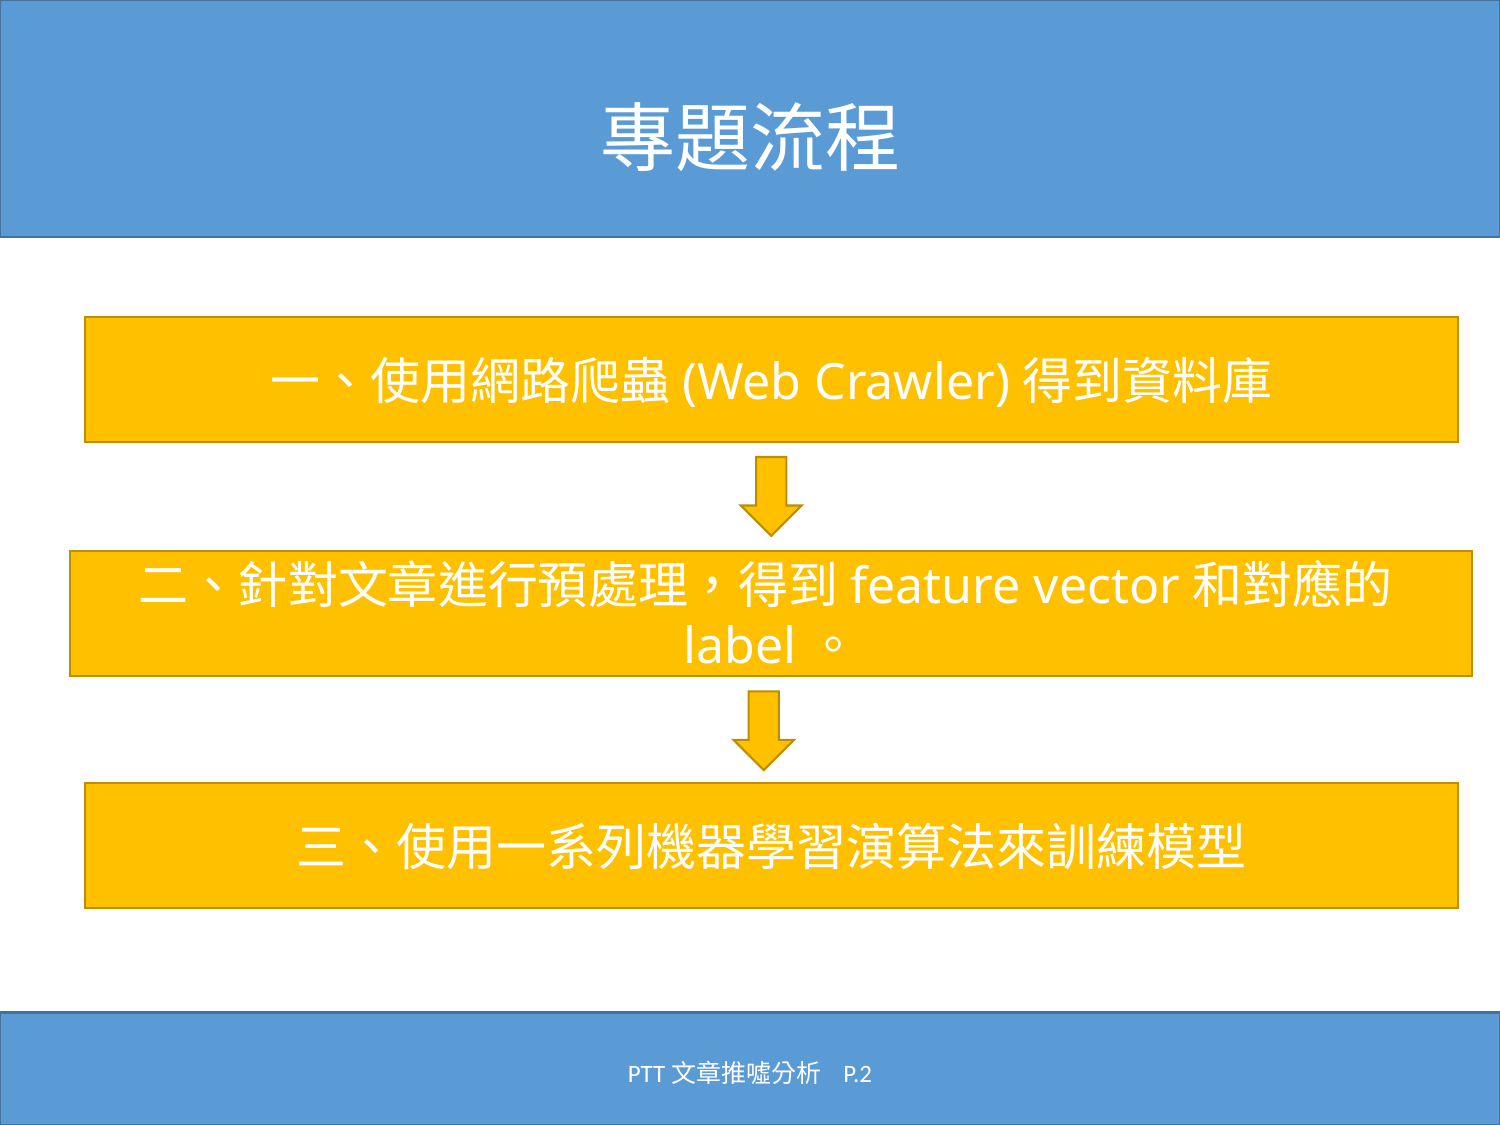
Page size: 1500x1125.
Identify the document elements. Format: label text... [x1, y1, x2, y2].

text_box 三、使用一系列機器學習演算法來訓練模型 [84, 782, 1459, 909]
text_box [0, 1011, 1500, 1125]
text_box [738, 455, 805, 538]
footer PTT文章推噓分析 P.2 [496, 1042, 1004, 1103]
text_box 二、針對文章進行預處理，得到feature vector和對應的label。 [69, 550, 1473, 677]
text_box [730, 690, 797, 772]
title 專題流程 [103, 59, 1397, 223]
text_box [0, 0, 1500, 238]
text_box 一、使用網路爬蟲(Web Crawler)得到資料庫 [84, 316, 1459, 443]
